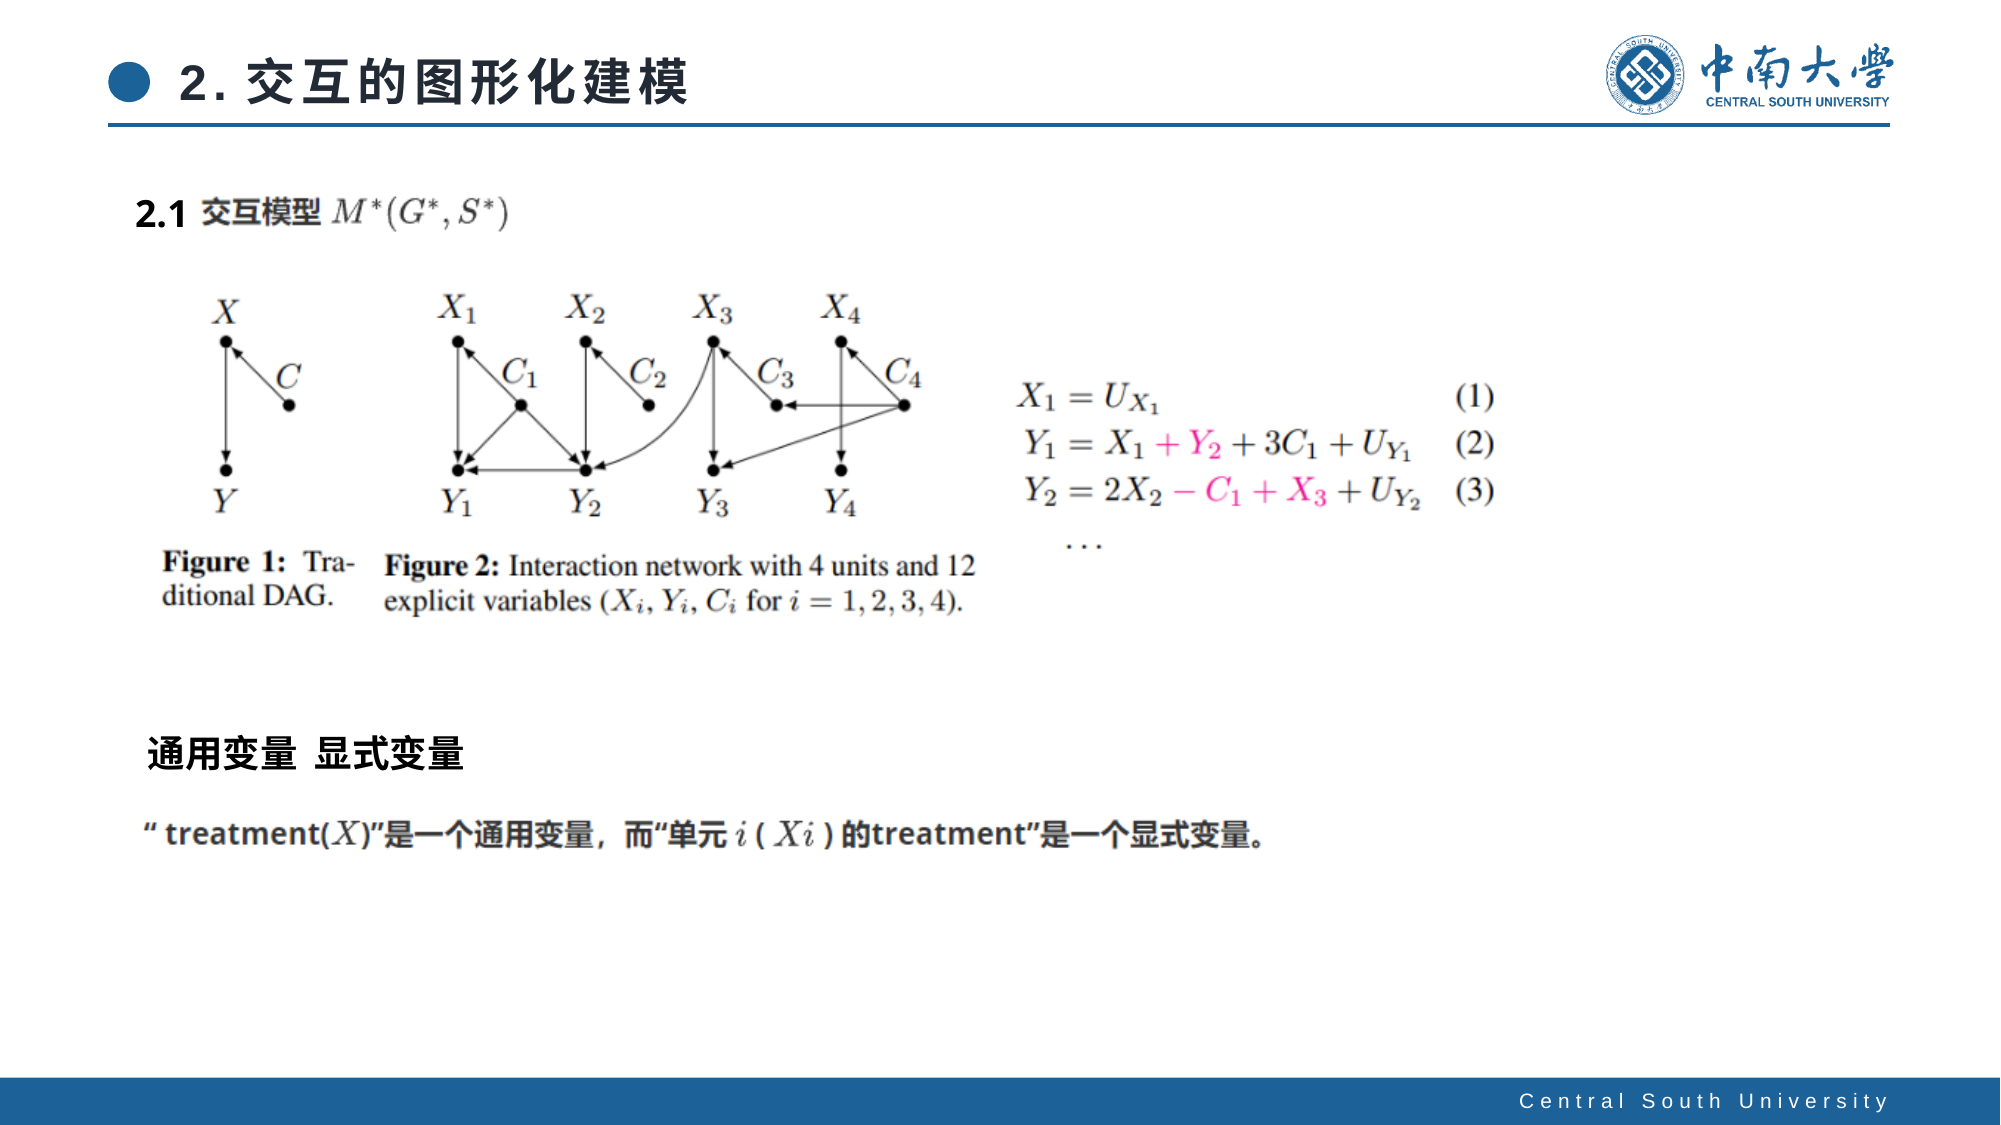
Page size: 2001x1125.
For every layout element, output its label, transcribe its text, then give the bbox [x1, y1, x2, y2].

text_box 2.1 [120, 182, 191, 243]
text_box 通用变量 显式变量 [132, 723, 480, 783]
text_box [107, 60, 152, 104]
picture [1595, 28, 1907, 121]
picture [191, 181, 528, 246]
text_box [0, 1077, 2000, 1125]
picture [129, 247, 1504, 632]
text_box 2.交互的图形化建模 [179, 28, 1595, 118]
text_box Central South University [1504, 1080, 1902, 1120]
picture [129, 799, 1281, 868]
